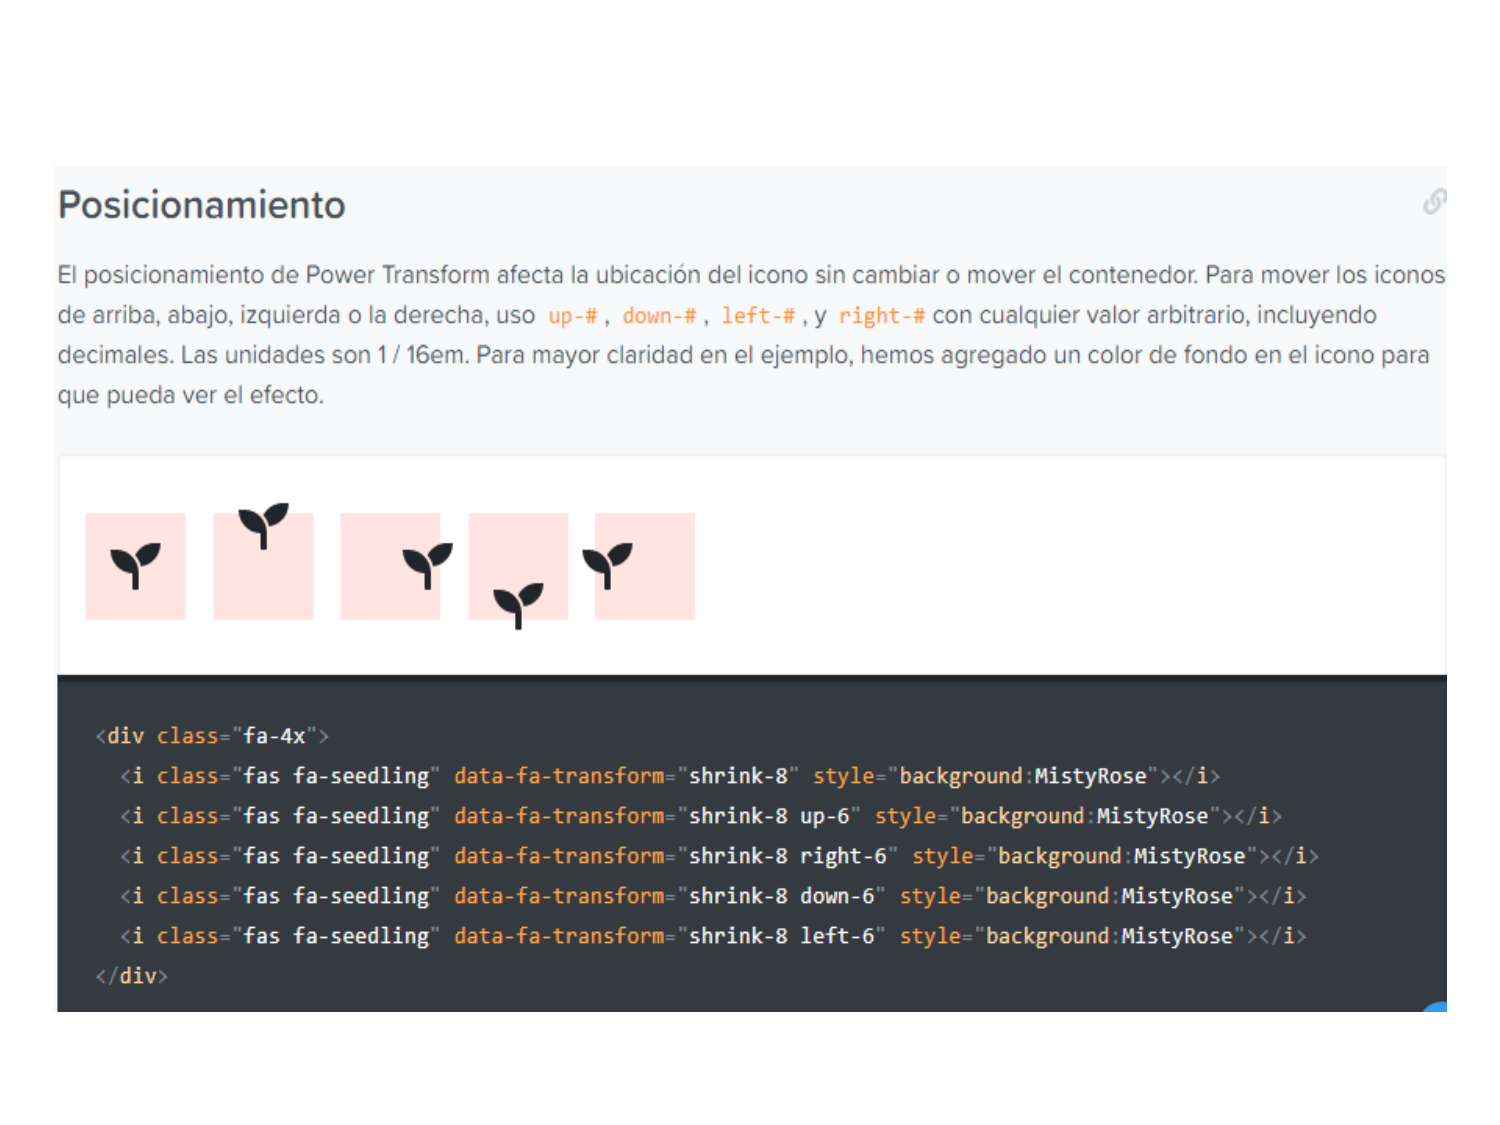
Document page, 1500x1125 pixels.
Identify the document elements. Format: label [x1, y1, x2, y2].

picture [52, 165, 1448, 1012]
